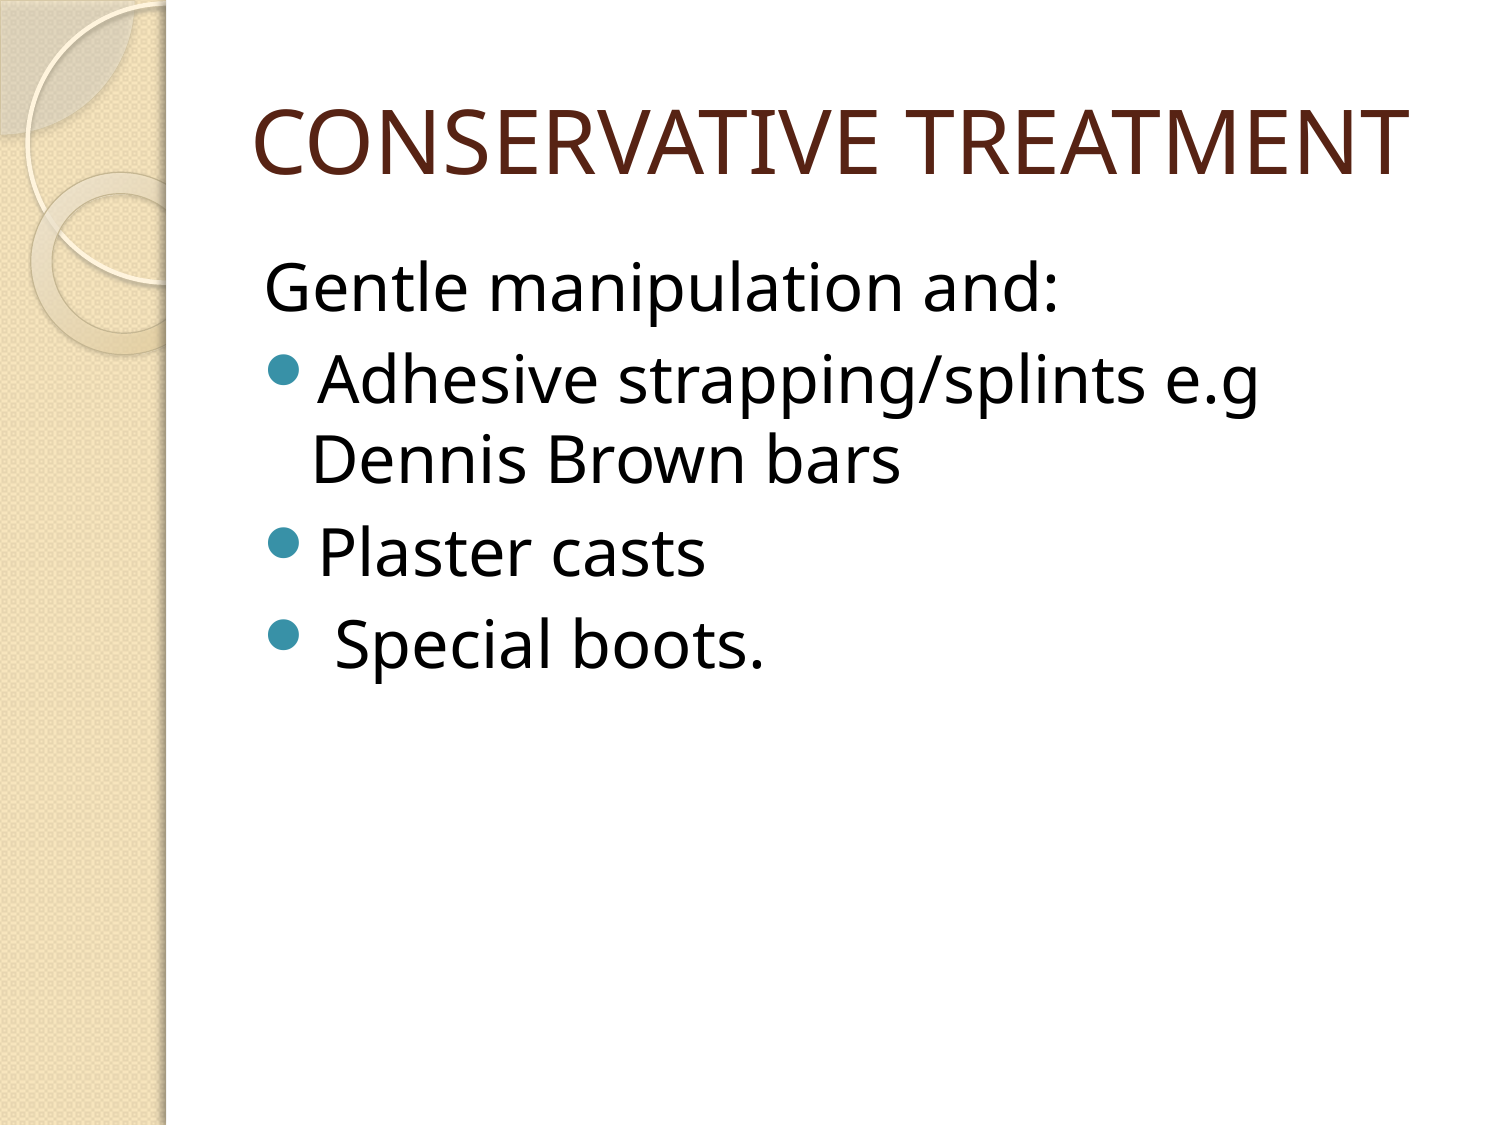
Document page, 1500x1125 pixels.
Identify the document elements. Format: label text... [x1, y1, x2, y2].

title CONSERVATIVE TREATMENT [235, 45, 1466, 233]
list Gentle manipulation and: Adhesive strapping/splints e.g Dennis Brown bars Plaster casts Special boots. [235, 237, 1466, 1025]
